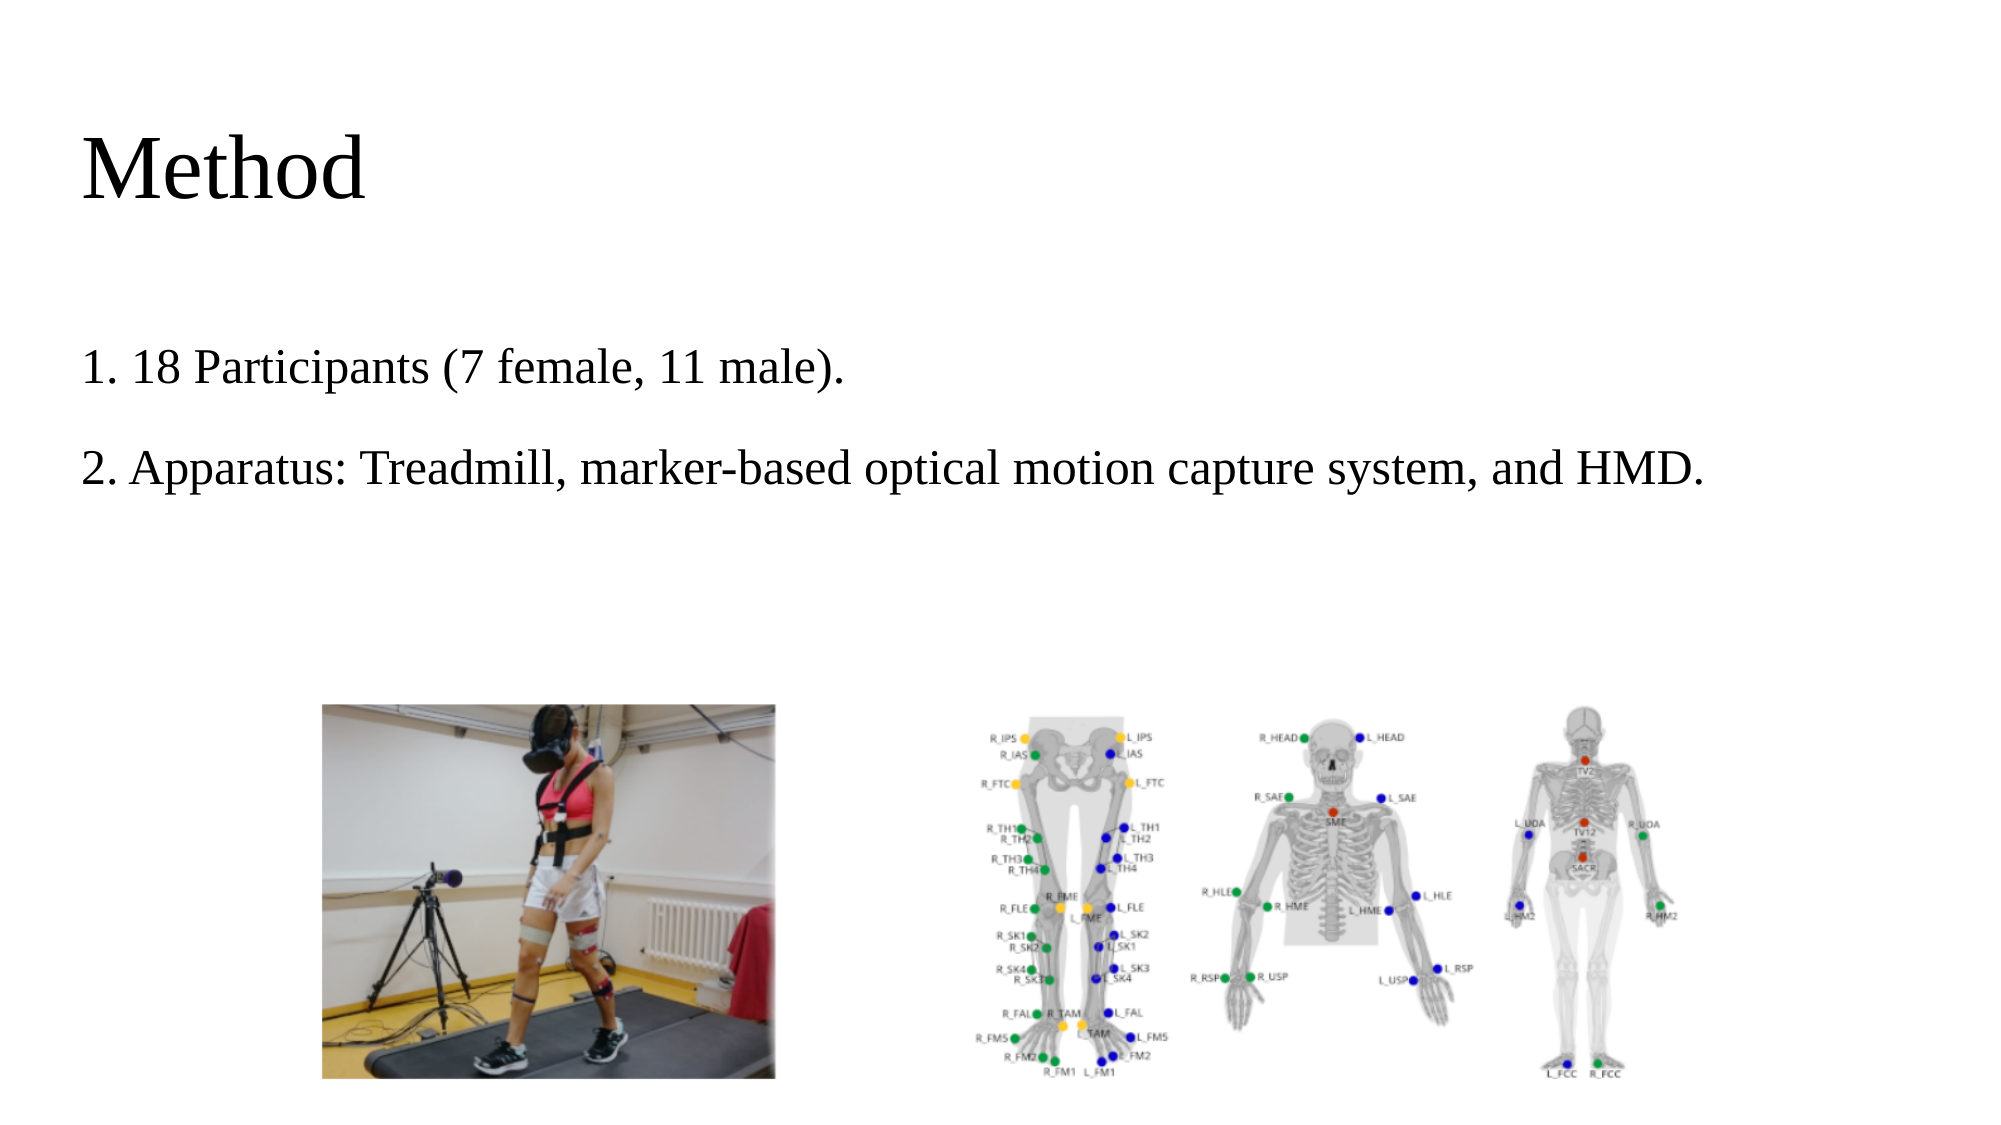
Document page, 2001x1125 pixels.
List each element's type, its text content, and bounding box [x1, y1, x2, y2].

picture [302, 683, 1698, 1093]
title Method [65, 59, 1863, 278]
list 1. 18 Participants (7 female, 11 male). 2. Apparatus: Treadmill, marker-based optical motion capture system, and HMD. [65, 296, 1934, 1011]
